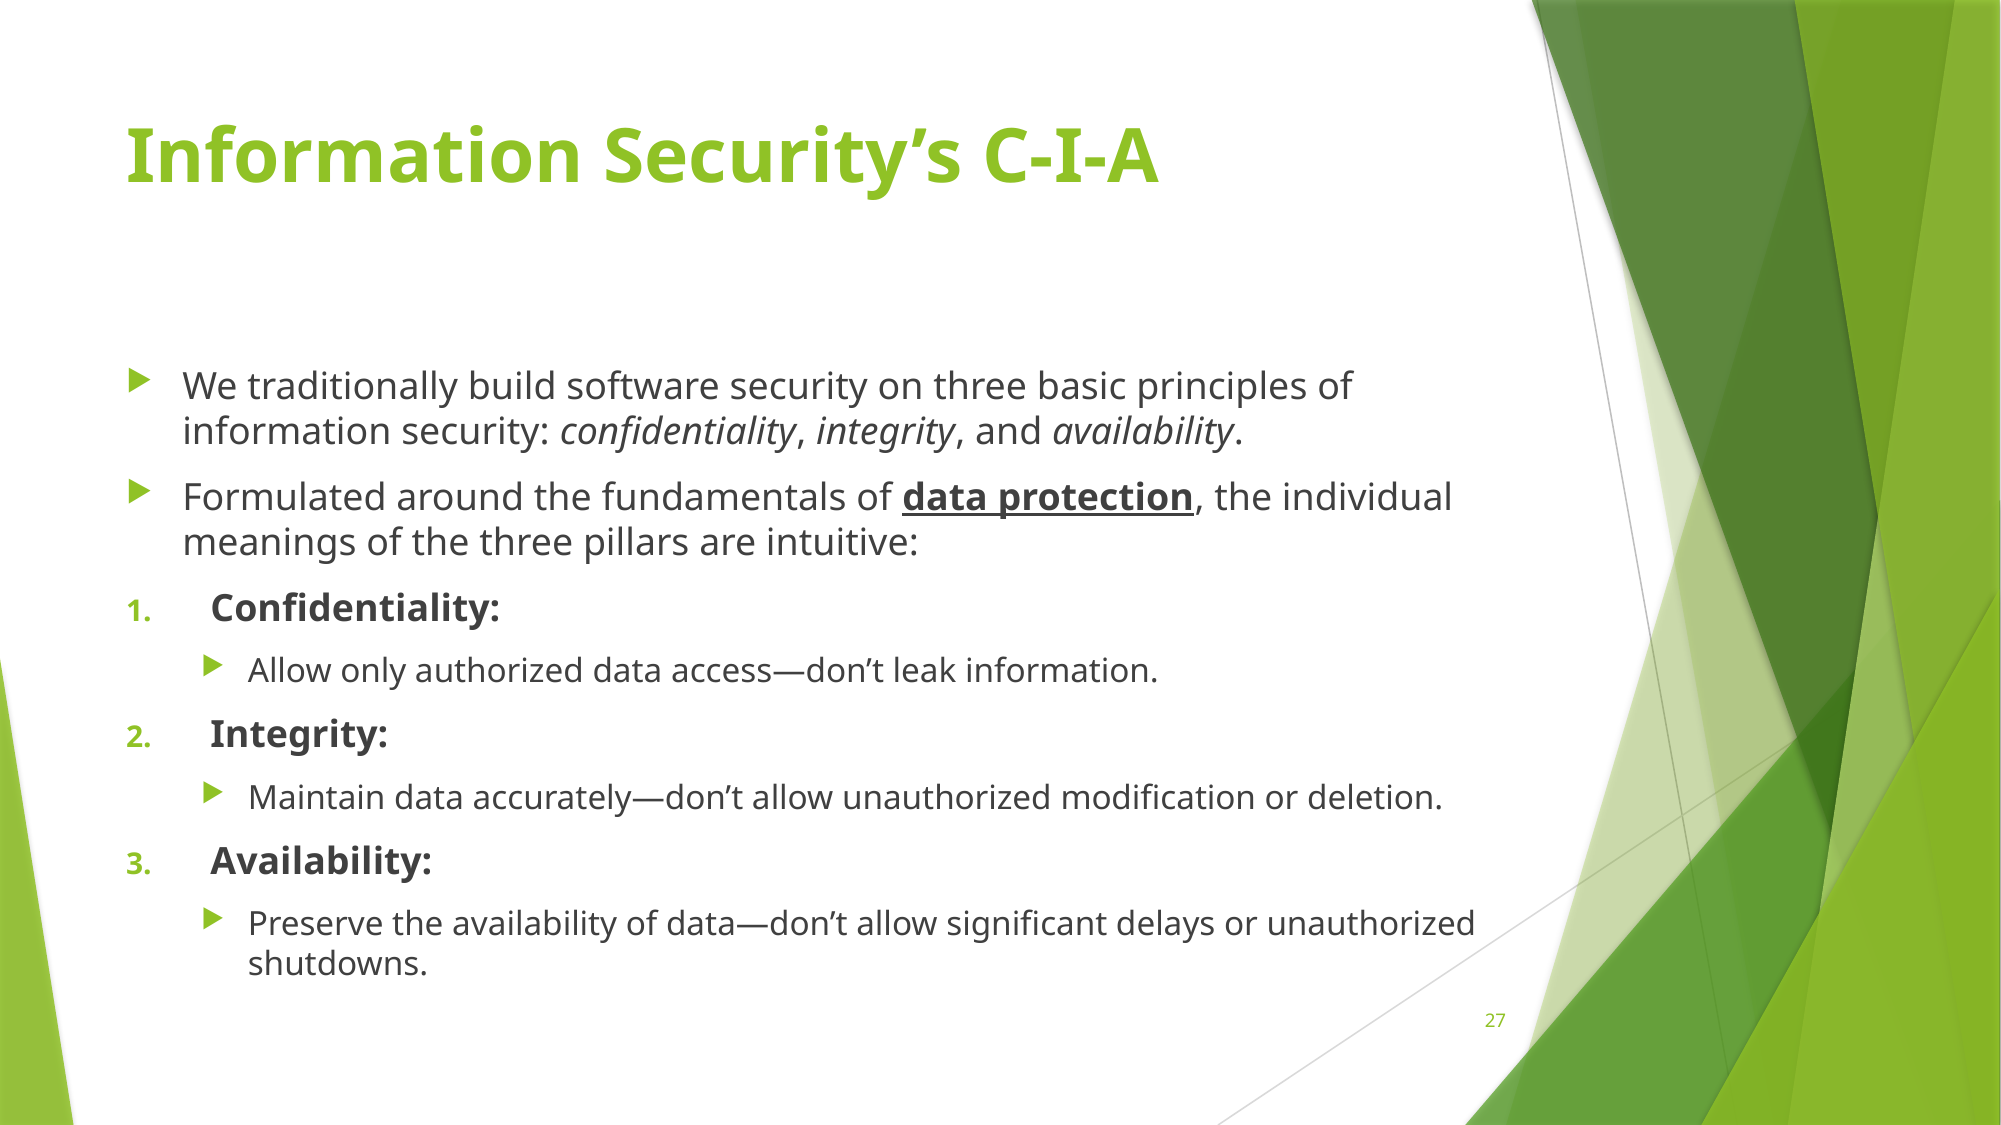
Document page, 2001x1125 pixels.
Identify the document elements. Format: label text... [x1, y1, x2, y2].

list We traditionally build software security on three basic principles of information security: confidentiality, integrity, and availability. Formulated around the fundamentals of data protection, the individual meanings of the three pillars are intuitive: Confidentiality: Allow only authorized data access—don’t leak information. Integrity: Maintain data accurately—don’t allow unauthorized modification or deletion. Availability: Preserve the availability of data—don’t allow significant delays or unauthorized shutdowns. [111, 354, 1522, 992]
title Information Security’s C-I-A [111, 99, 1522, 317]
slide_number 27 [1409, 991, 1522, 1051]
